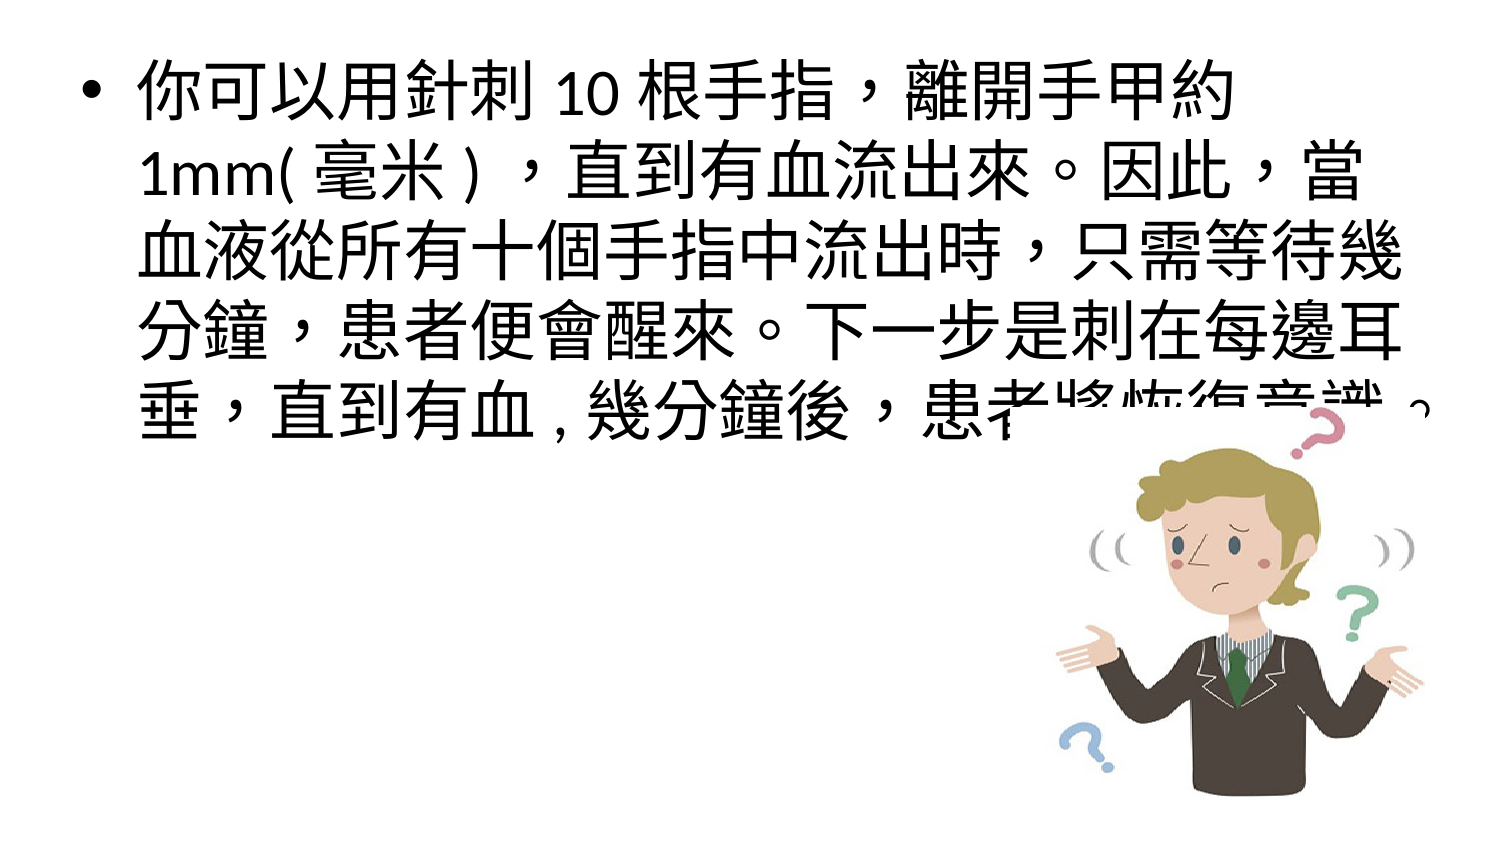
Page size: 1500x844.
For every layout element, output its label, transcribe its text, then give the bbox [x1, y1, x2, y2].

list 你可以用針刺10根手指，離開手甲約1mm(毫米)，直到有血流出來。因此，當血液從所有十個手指中流出時，只需等待幾分鐘，患者便會醒來。下一步是刺在每邊耳垂，直到有血,幾分鐘後，患者將恢復意識。 [64, 40, 1425, 754]
picture [1009, 407, 1426, 797]
